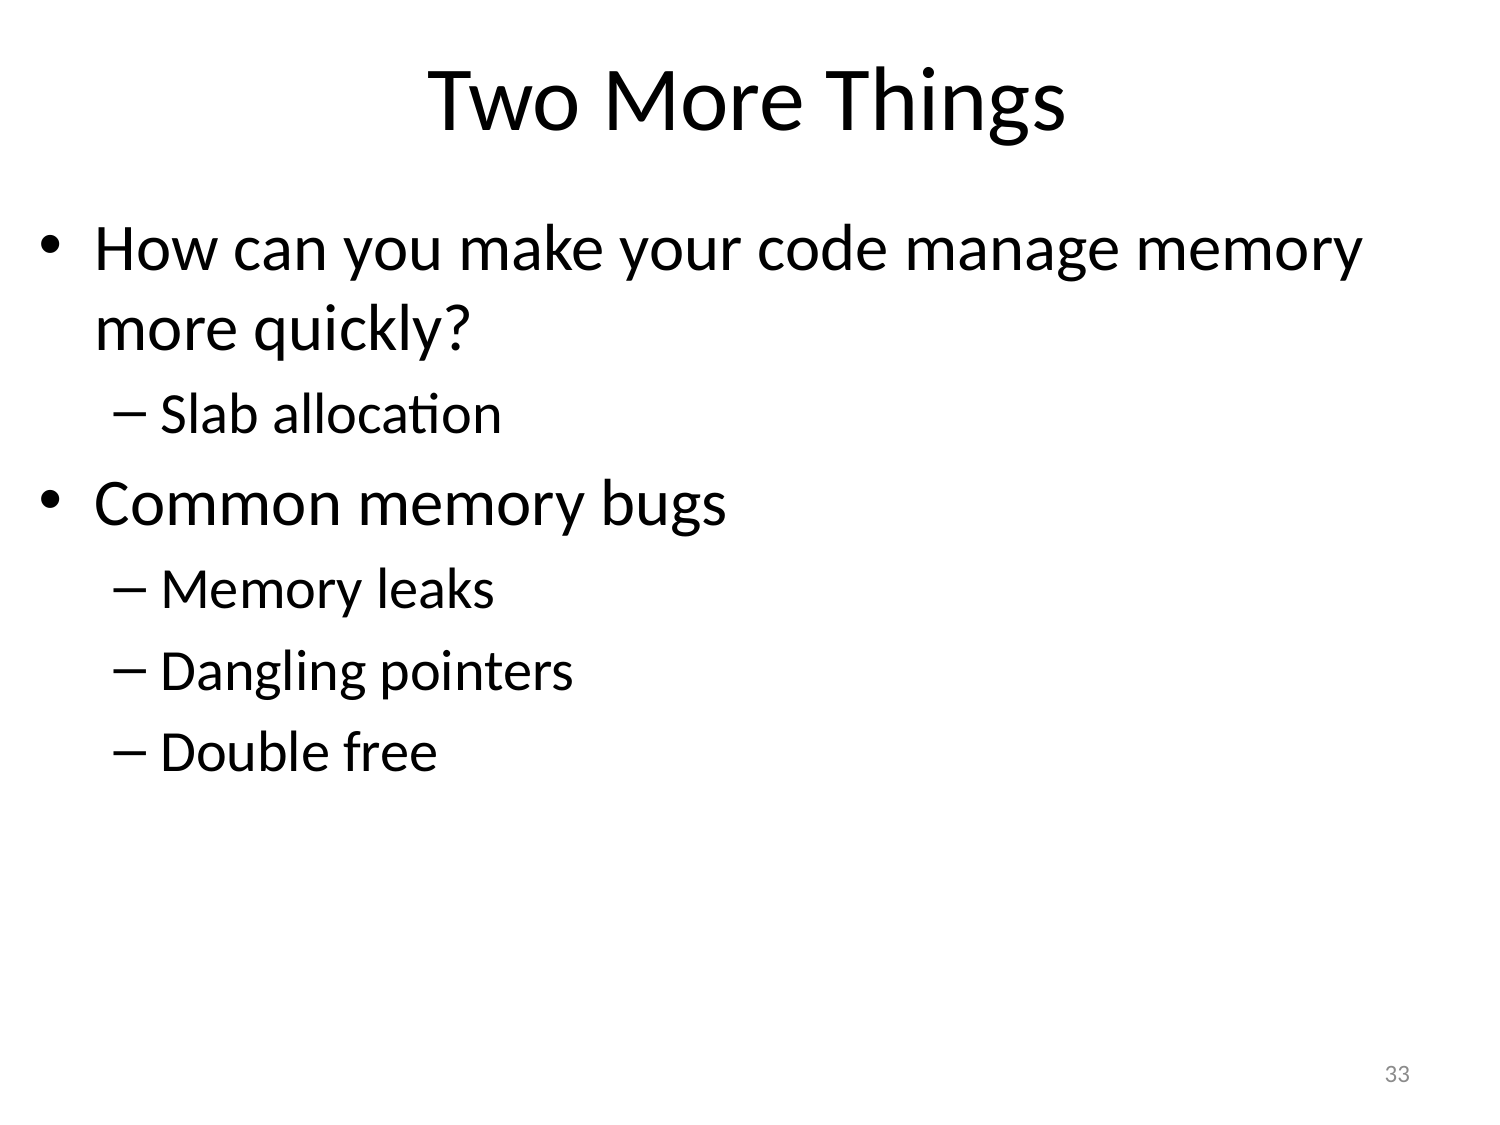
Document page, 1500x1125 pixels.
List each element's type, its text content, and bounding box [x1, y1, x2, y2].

title Two More Things [7, 0, 1488, 188]
slide_number 33 [1074, 1042, 1425, 1103]
list How can you make your code manage memory more quickly? Slab allocation Common memory bugs Memory leaks Dangling pointers Double free [23, 195, 1468, 1040]
